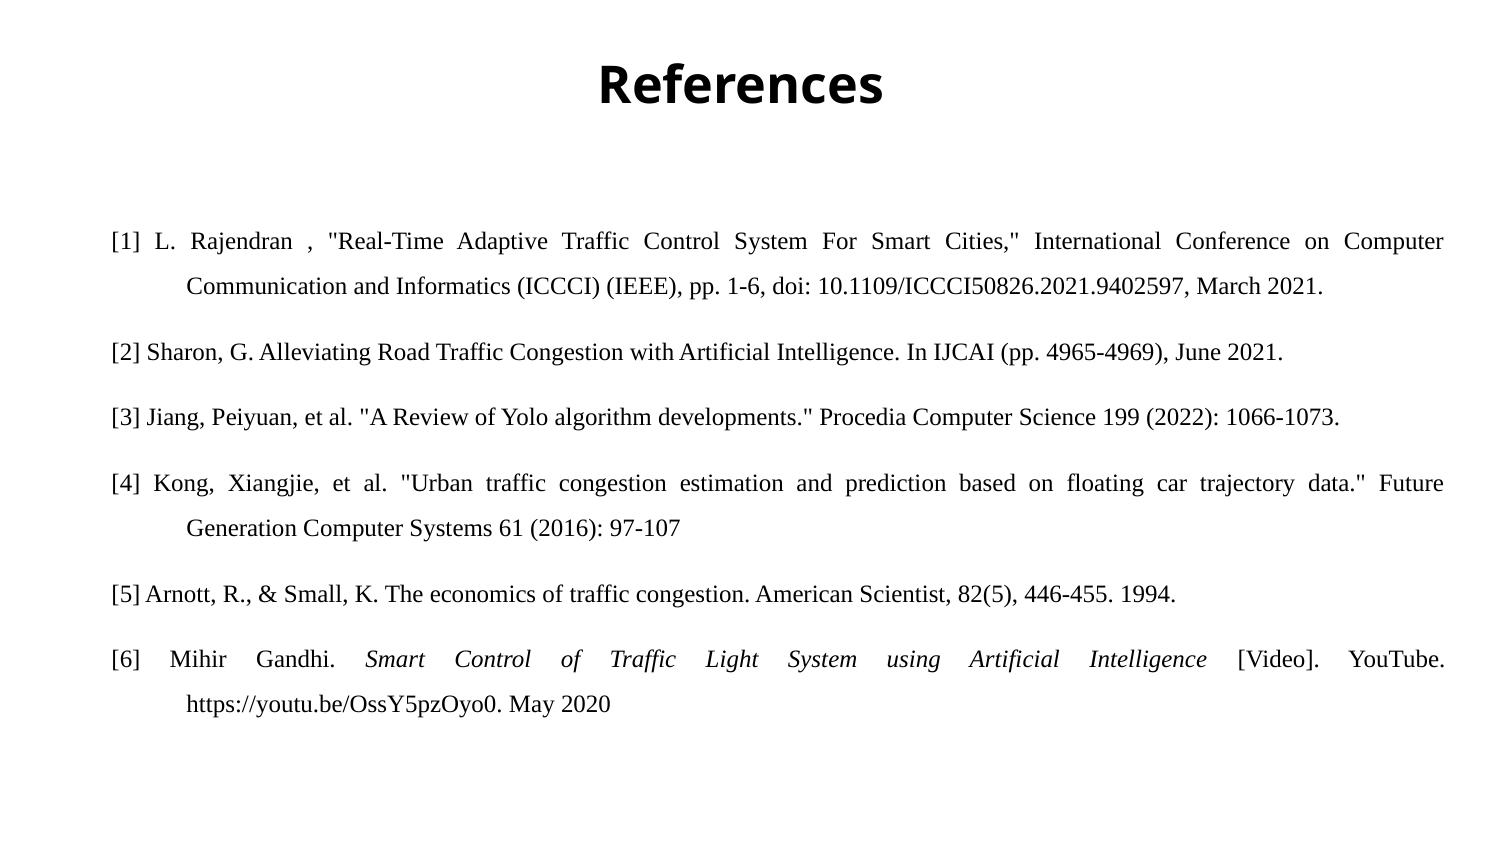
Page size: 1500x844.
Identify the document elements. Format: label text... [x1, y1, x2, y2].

text_box [1] L. Rajendran , "Real-Time Adaptive Traffic Control System For Smart Cities," International Conference on Computer Communication and Informatics (ICCCI) (IEEE), pp. 1-6, doi: 10.1109/ICCCI50826.2021.9402597, March 2021. [2] Sharon, G. Alleviating Road Traffic Congestion with Artificial Intelligence. In IJCAI (pp. 4965-4969), June 2021. [3] Jiang, Peiyuan, et al. "A Review of Yolo algorithm developments." Procedia Computer Science 199 (2022): 1066-1073. [4] Kong, Xiangjie, et al. "Urban traffic congestion estimation and prediction based on floating car trajectory data." Future Generation Computer Systems 61 (2016): 97-107 [5] Arnott, R., & Small, K. The economics of traffic congestion. American Scientist, 82(5), 446-455. 1994. [6] Mihir Gandhi. Smart Control of Traffic Light System using Artificial Intelligence [Video]. YouTube. https://youtu.be/OssY5pzOyo0. May 2020 [21, 202, 1461, 726]
text_box References [288, 44, 1194, 122]
